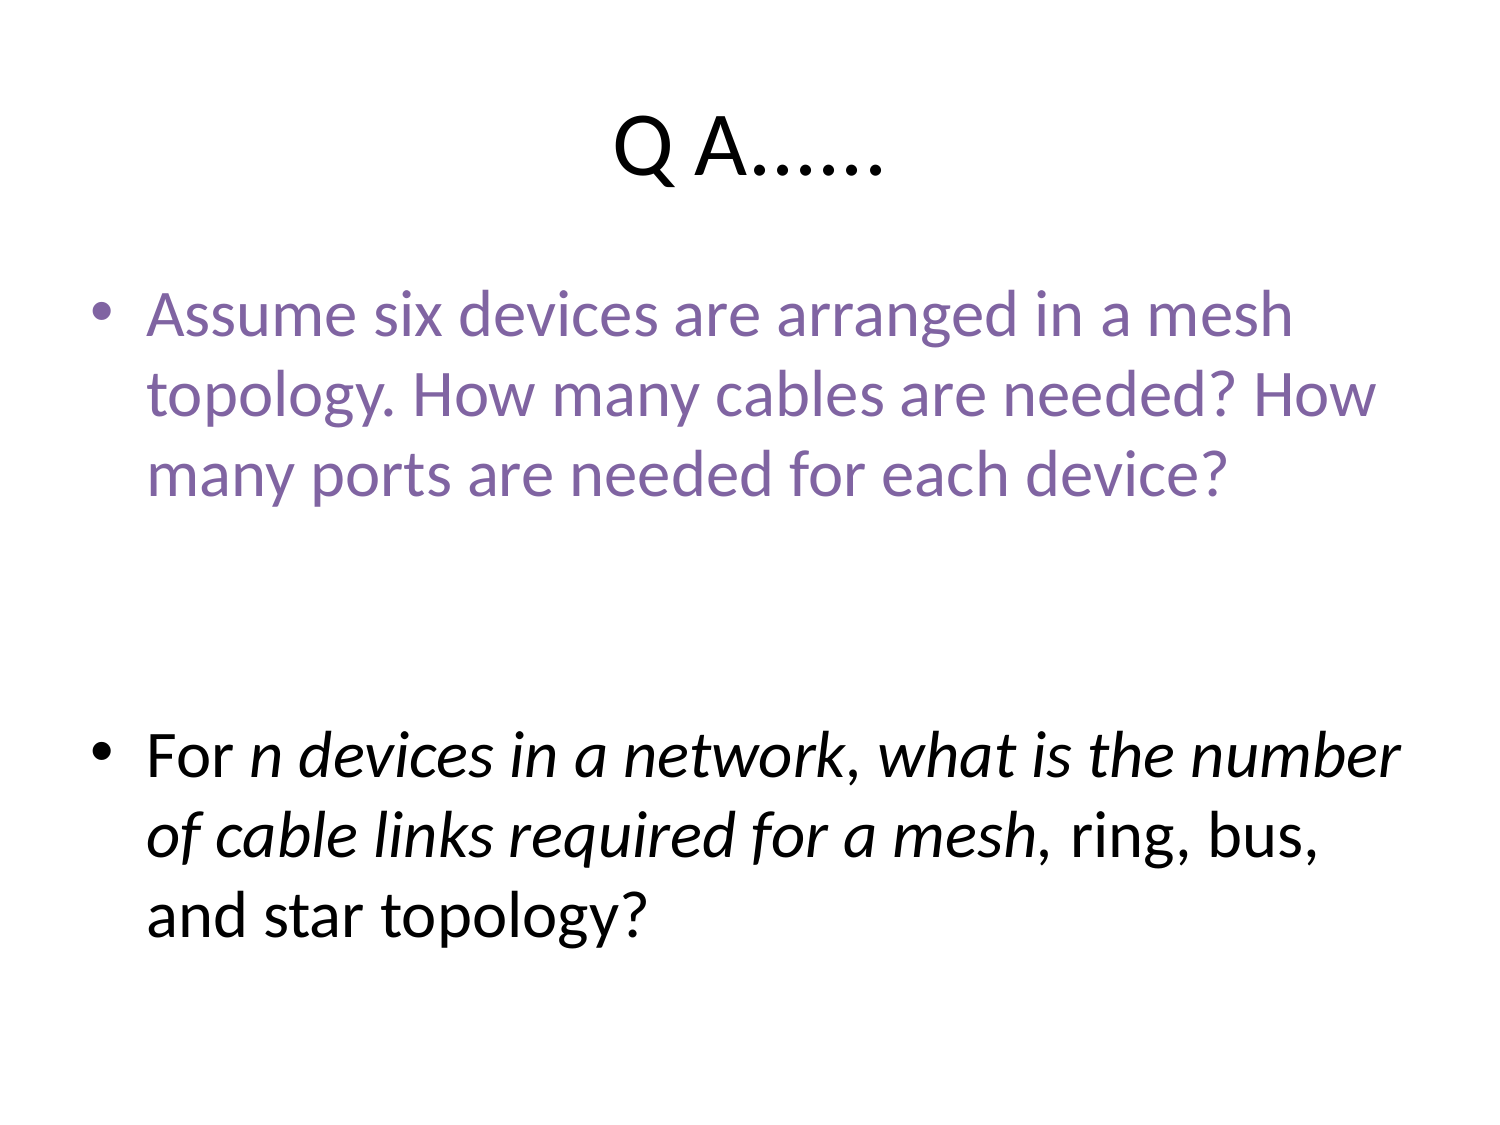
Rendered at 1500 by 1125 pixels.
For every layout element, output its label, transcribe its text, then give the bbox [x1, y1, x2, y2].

title Q A...... [75, 45, 1425, 233]
list Assume six devices are arranged in a mesh topology. How many cables are needed? How many ports are needed for each device? For n devices in a network, what is the number of cable links required for a mesh, ring, bus, and star topology? [75, 262, 1425, 1005]
